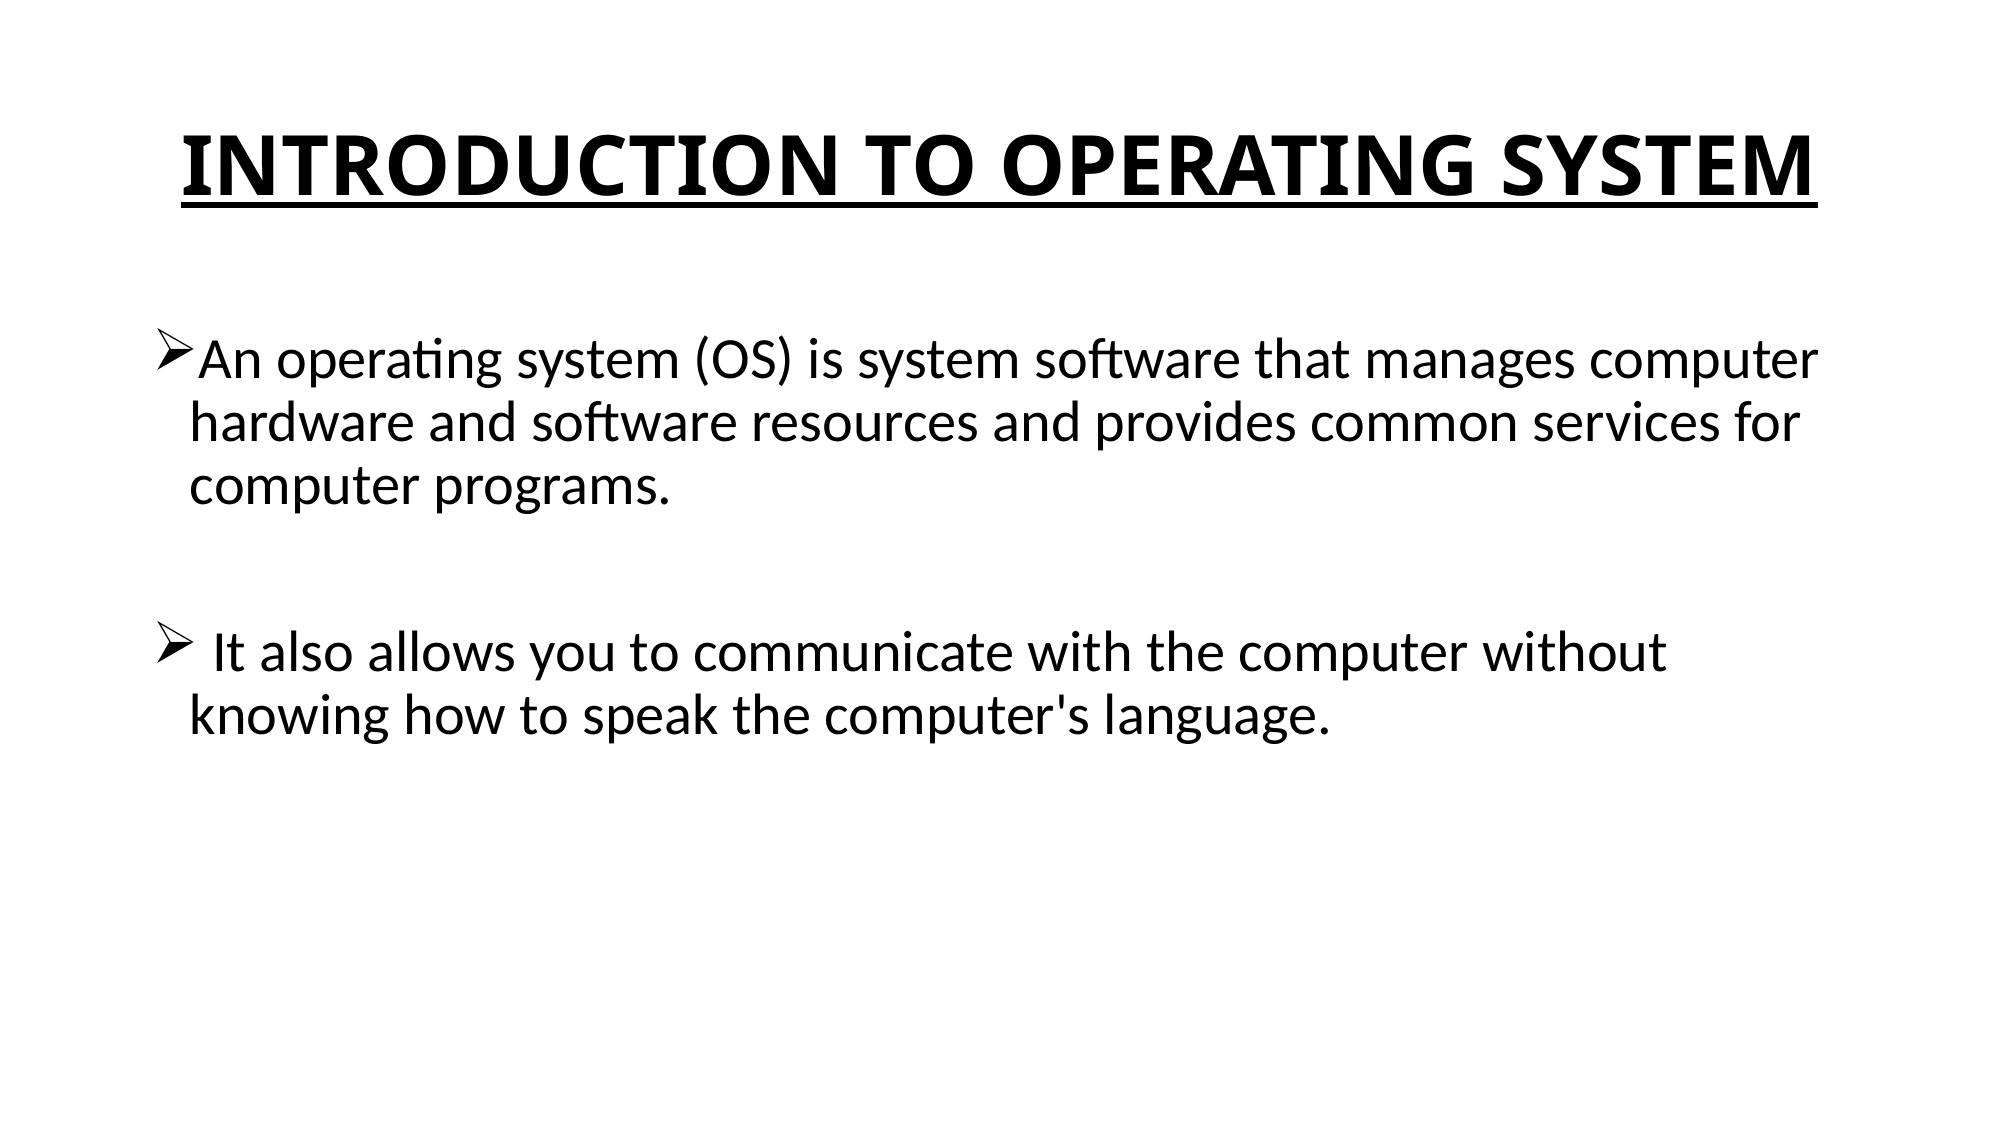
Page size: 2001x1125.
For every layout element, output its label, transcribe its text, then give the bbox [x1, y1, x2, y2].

list An operating system (OS) is system software that manages computer hardware and software resources and provides common services for computer programs. It also allows you to communicate with the computer without knowing how to speak the computer's language. [137, 321, 1863, 1014]
title INTRODUCTION TO OPERATING SYSTEM [137, 59, 1863, 278]
